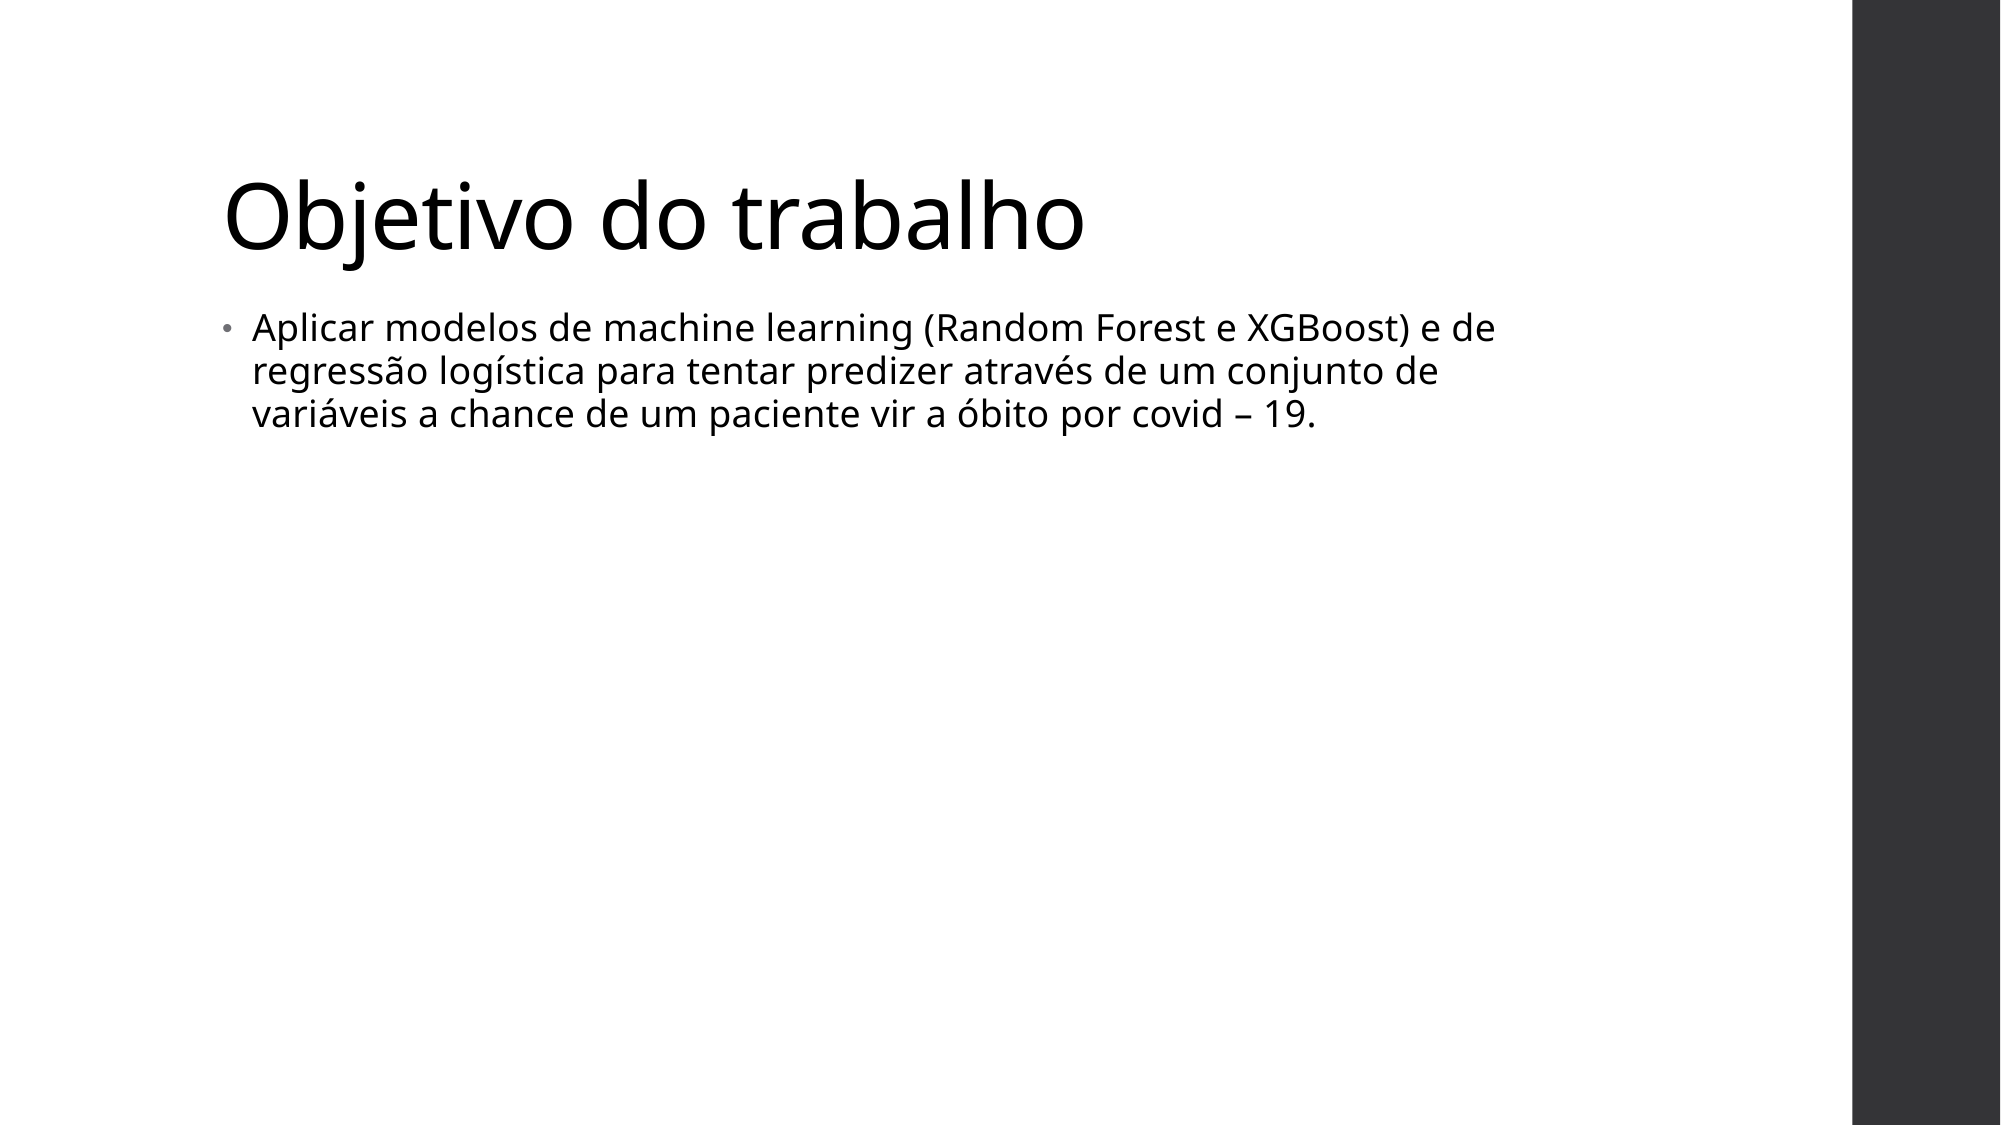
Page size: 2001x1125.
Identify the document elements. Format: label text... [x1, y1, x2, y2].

title Objetivo do trabalho [206, 60, 1797, 278]
list Aplicar modelos de machine learning (Random Forest e XGBoost) e de regressão logística para tentar predizer através de um conjunto de variáveis a chance de um paciente vir a óbito por covid – 19. [206, 299, 1617, 1014]
